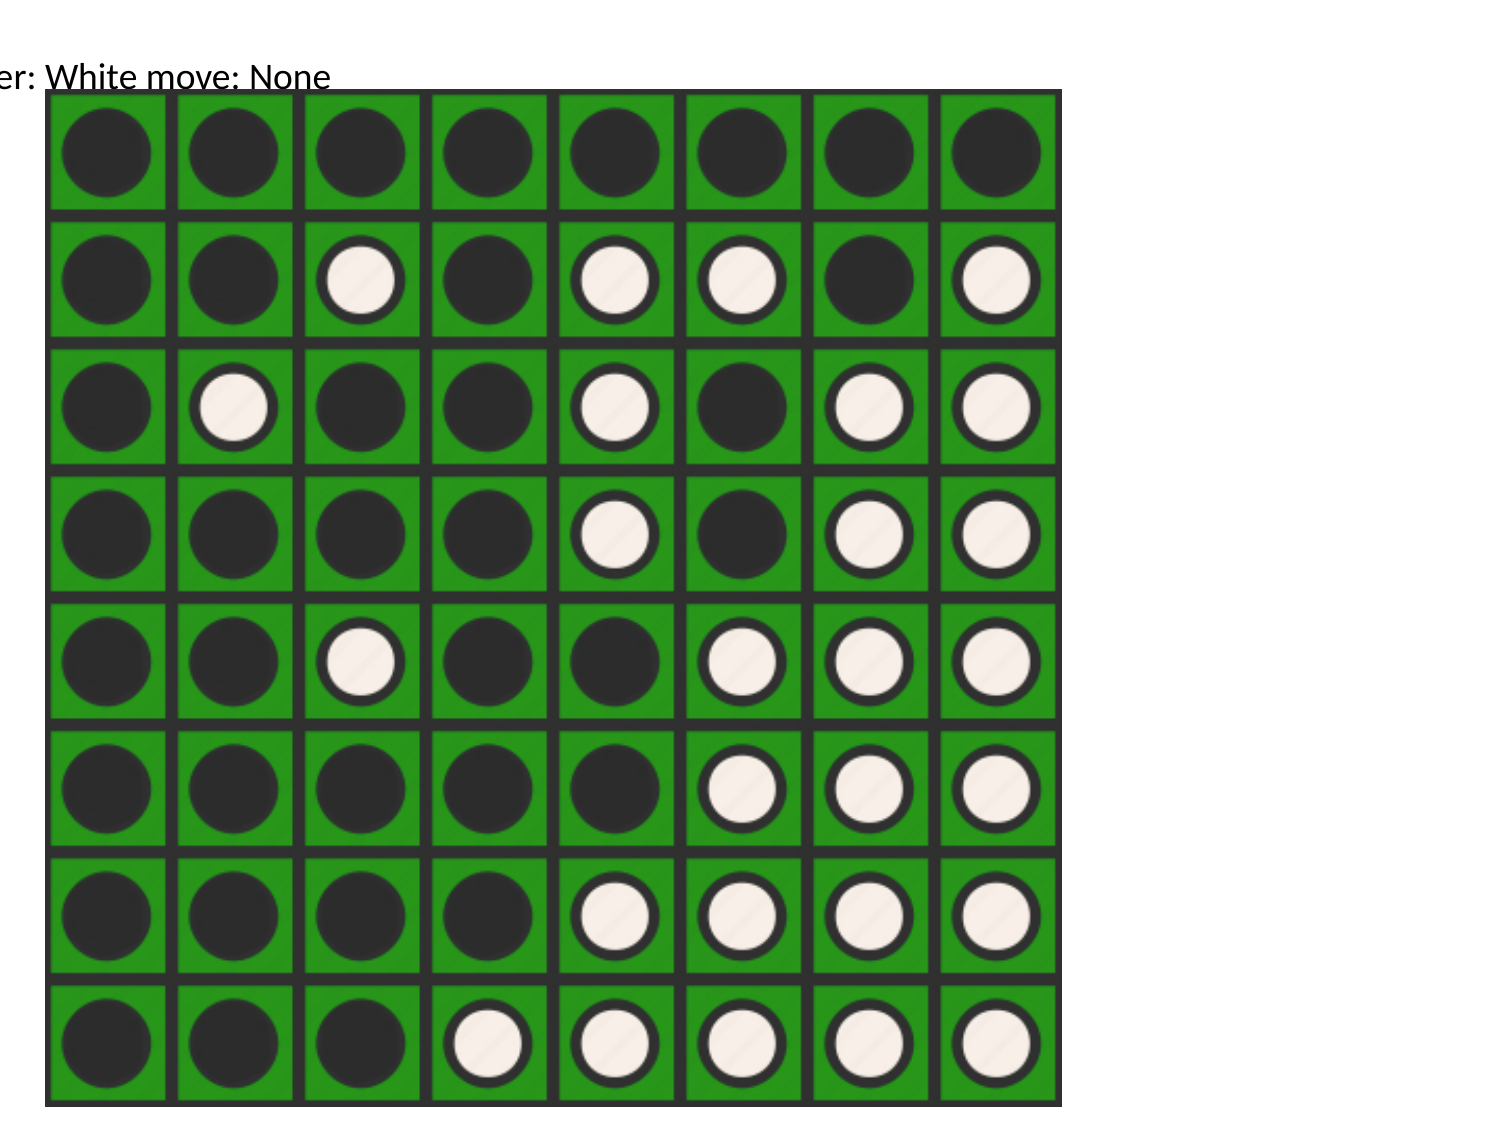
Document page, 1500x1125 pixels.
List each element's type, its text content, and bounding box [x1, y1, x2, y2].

text_box turn: 62 player: White move: None [0, 44, 347, 105]
picture [44, 89, 1062, 1107]
